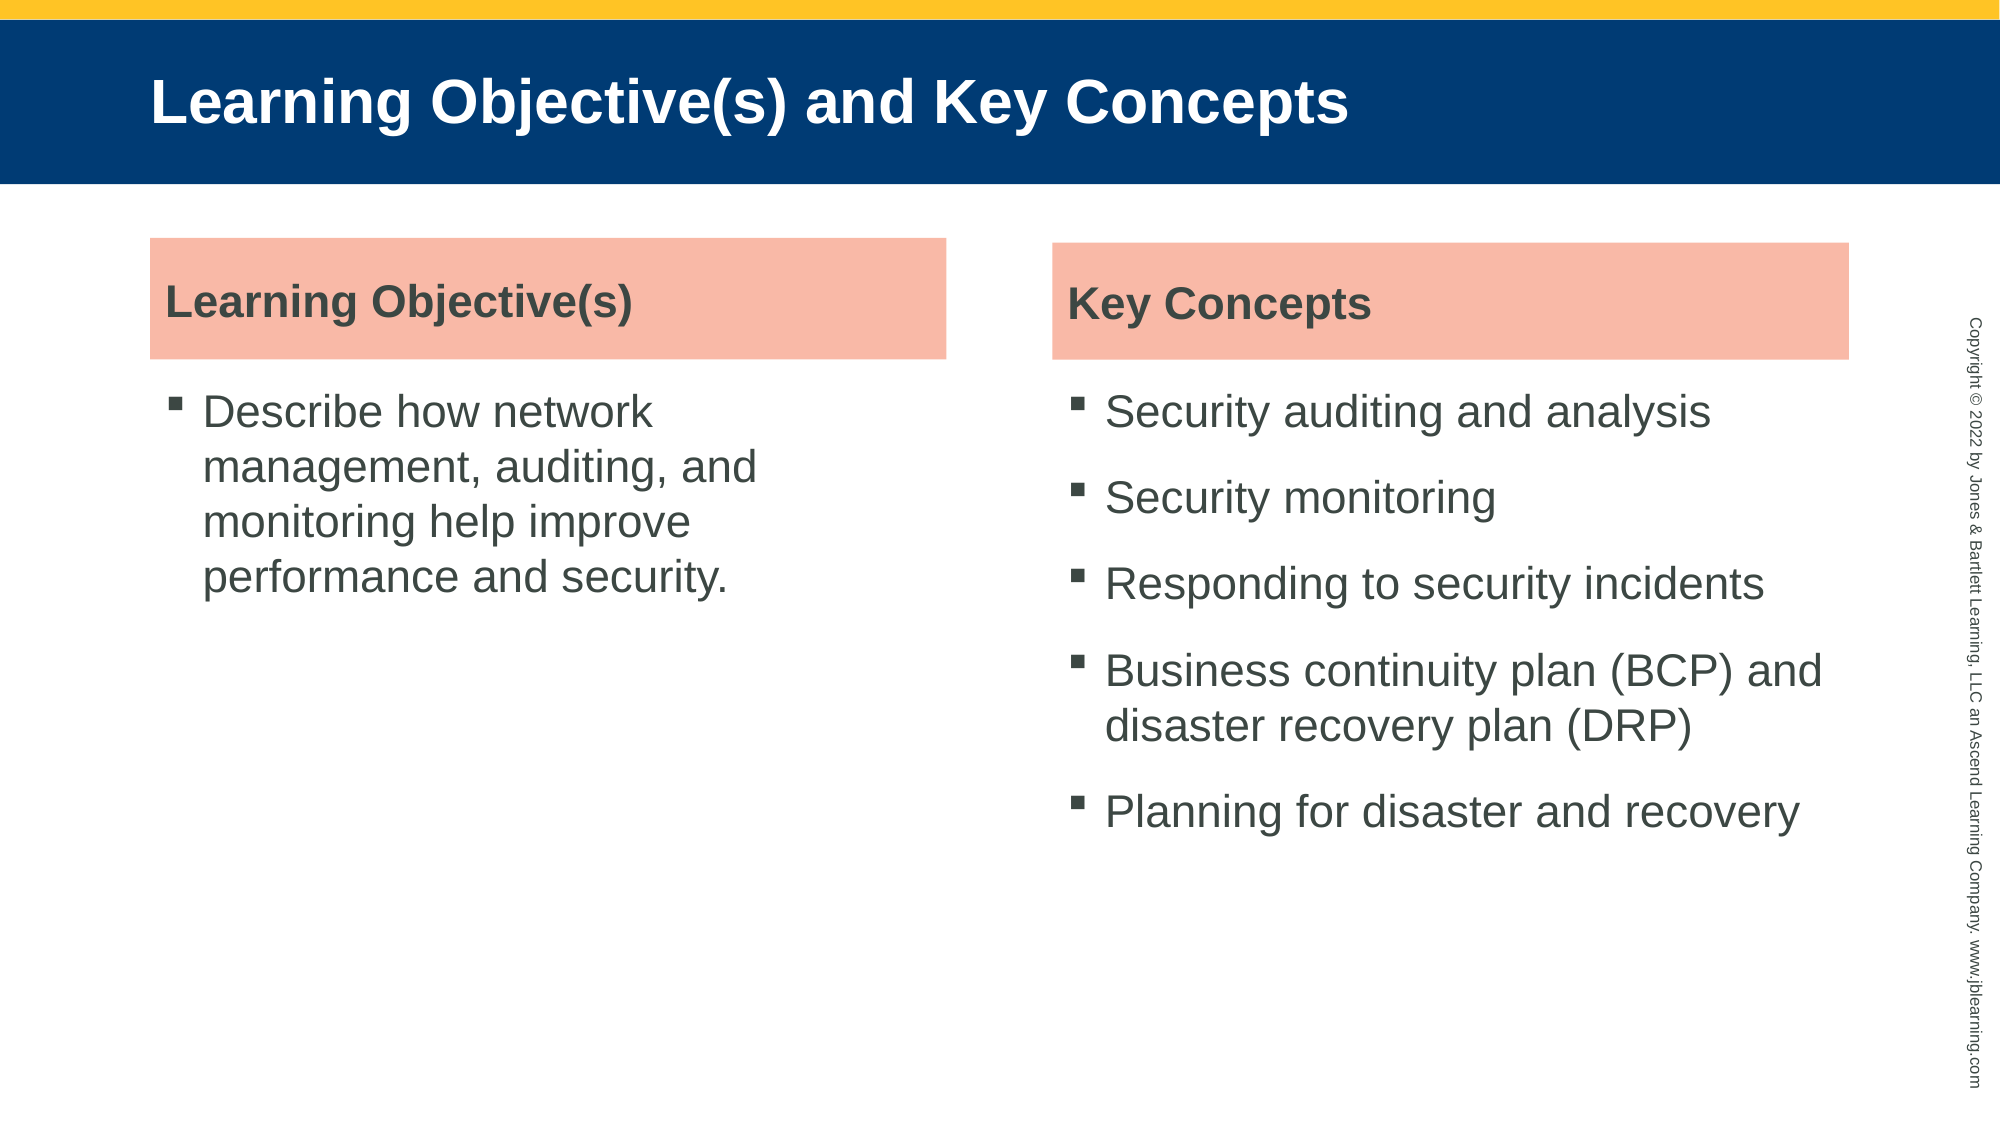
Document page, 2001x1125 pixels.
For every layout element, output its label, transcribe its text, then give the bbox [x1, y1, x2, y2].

text_box Key Concepts [1052, 242, 1849, 360]
text_box Learning Objective(s) [150, 237, 947, 360]
title Learning Objective(s) and Key Concepts [0, 19, 2000, 185]
list Describe how network management, auditing, and monitoring help improve performance and security. [150, 374, 947, 1016]
list Security auditing and analysis Security monitoring Responding to security incidents Business continuity plan (BCP) and disaster recovery plan (DRP) Planning for disaster and recovery [1052, 374, 1850, 1016]
